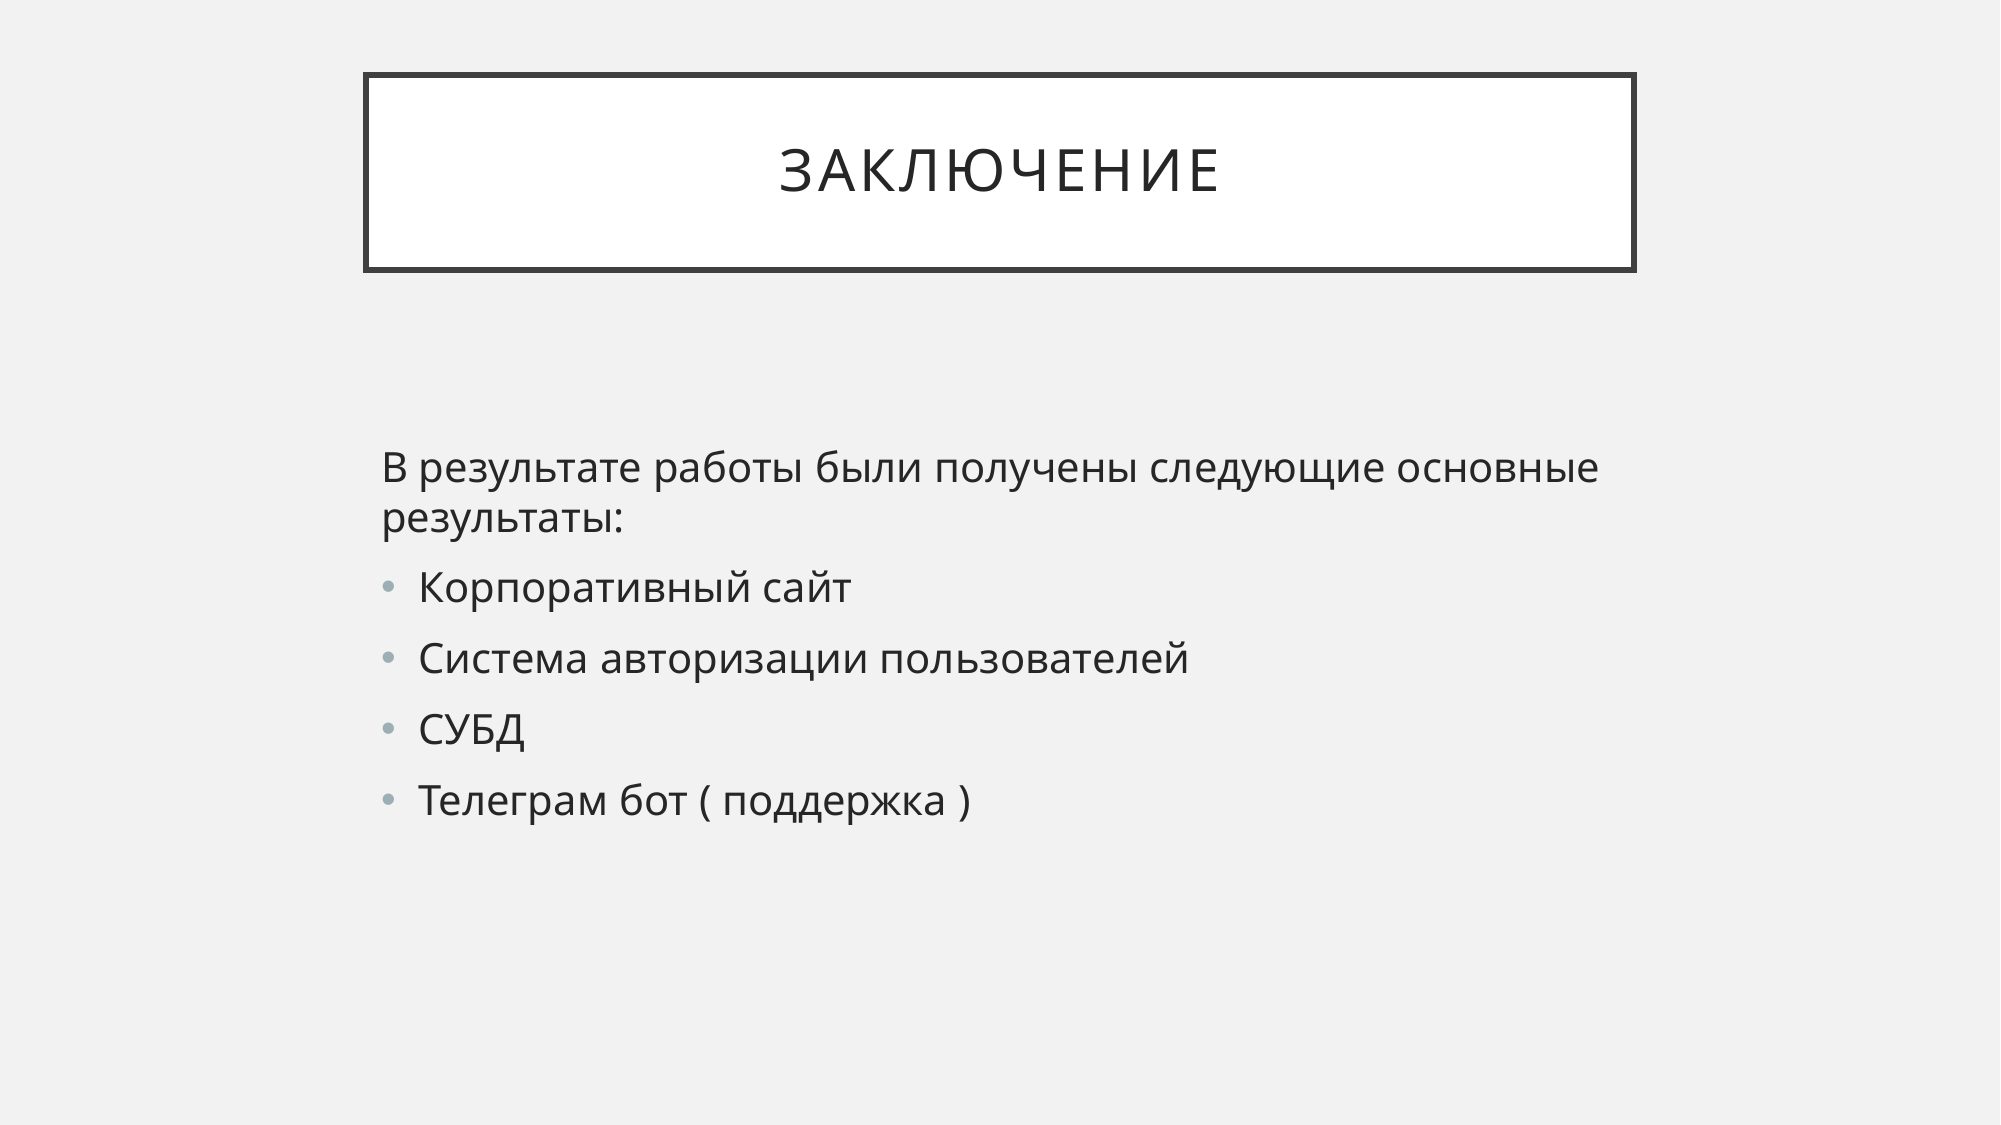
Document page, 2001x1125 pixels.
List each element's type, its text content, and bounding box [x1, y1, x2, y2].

title Заключение [363, 72, 1637, 273]
list В результате работы были получены следующие основные результаты: Корпоративный сайт Система авторизации пользователей СУБД Телеграм бот ( поддержка ) [366, 432, 1634, 942]
